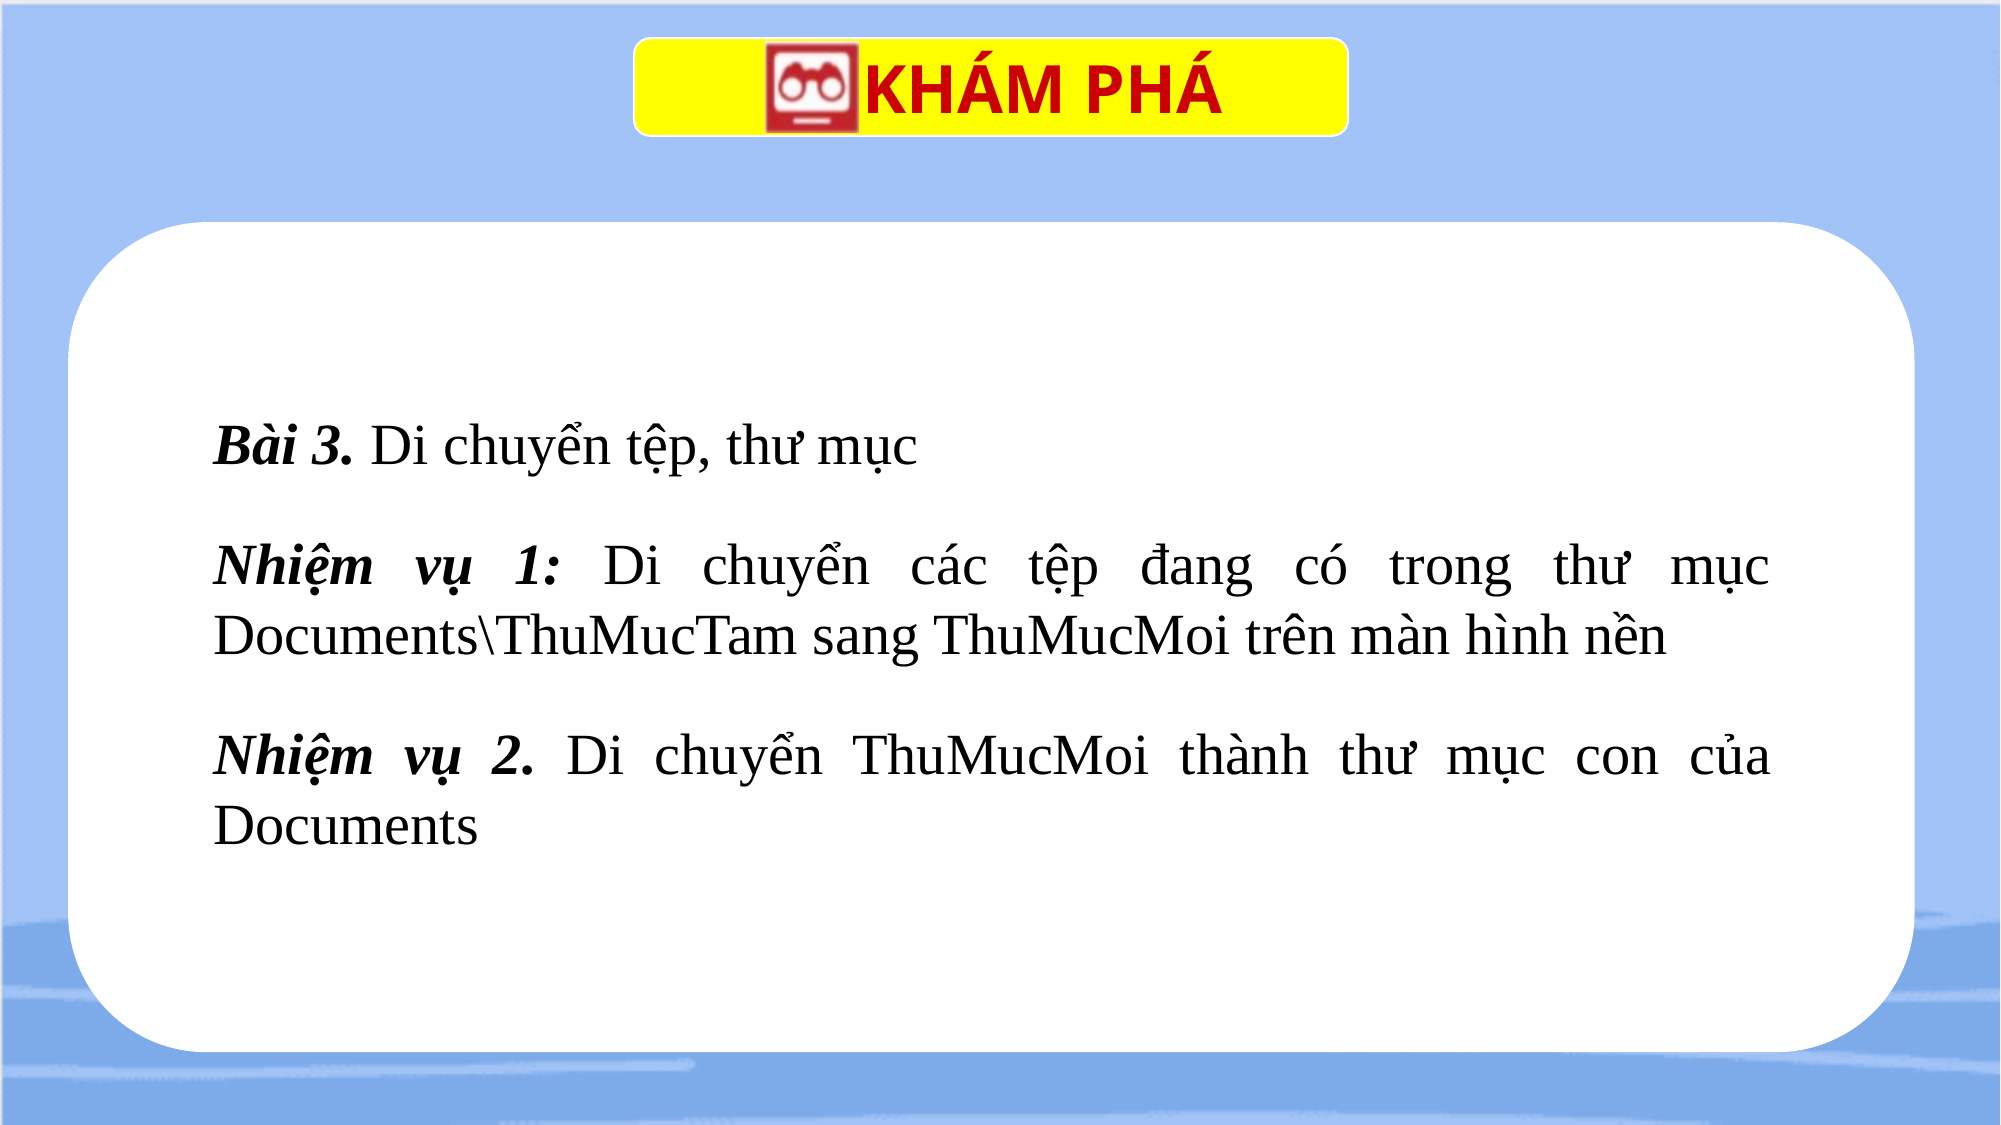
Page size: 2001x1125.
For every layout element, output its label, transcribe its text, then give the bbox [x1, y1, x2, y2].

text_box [633, 38, 1349, 136]
text_box Bài 3. Di chuyển tệp, thư mục Nhiệm vụ 1: Di chuyển các tệp đang có trong thư mục Documents\ThuMucTam sang ThuMucMoi trên màn hình nền Nhiệm vụ 2. Di chuyển ThuMucMoi thành thư mục con của Documents [198, 399, 1787, 864]
picture [0, 0, 2001, 1125]
text_box [67, 221, 1916, 1054]
